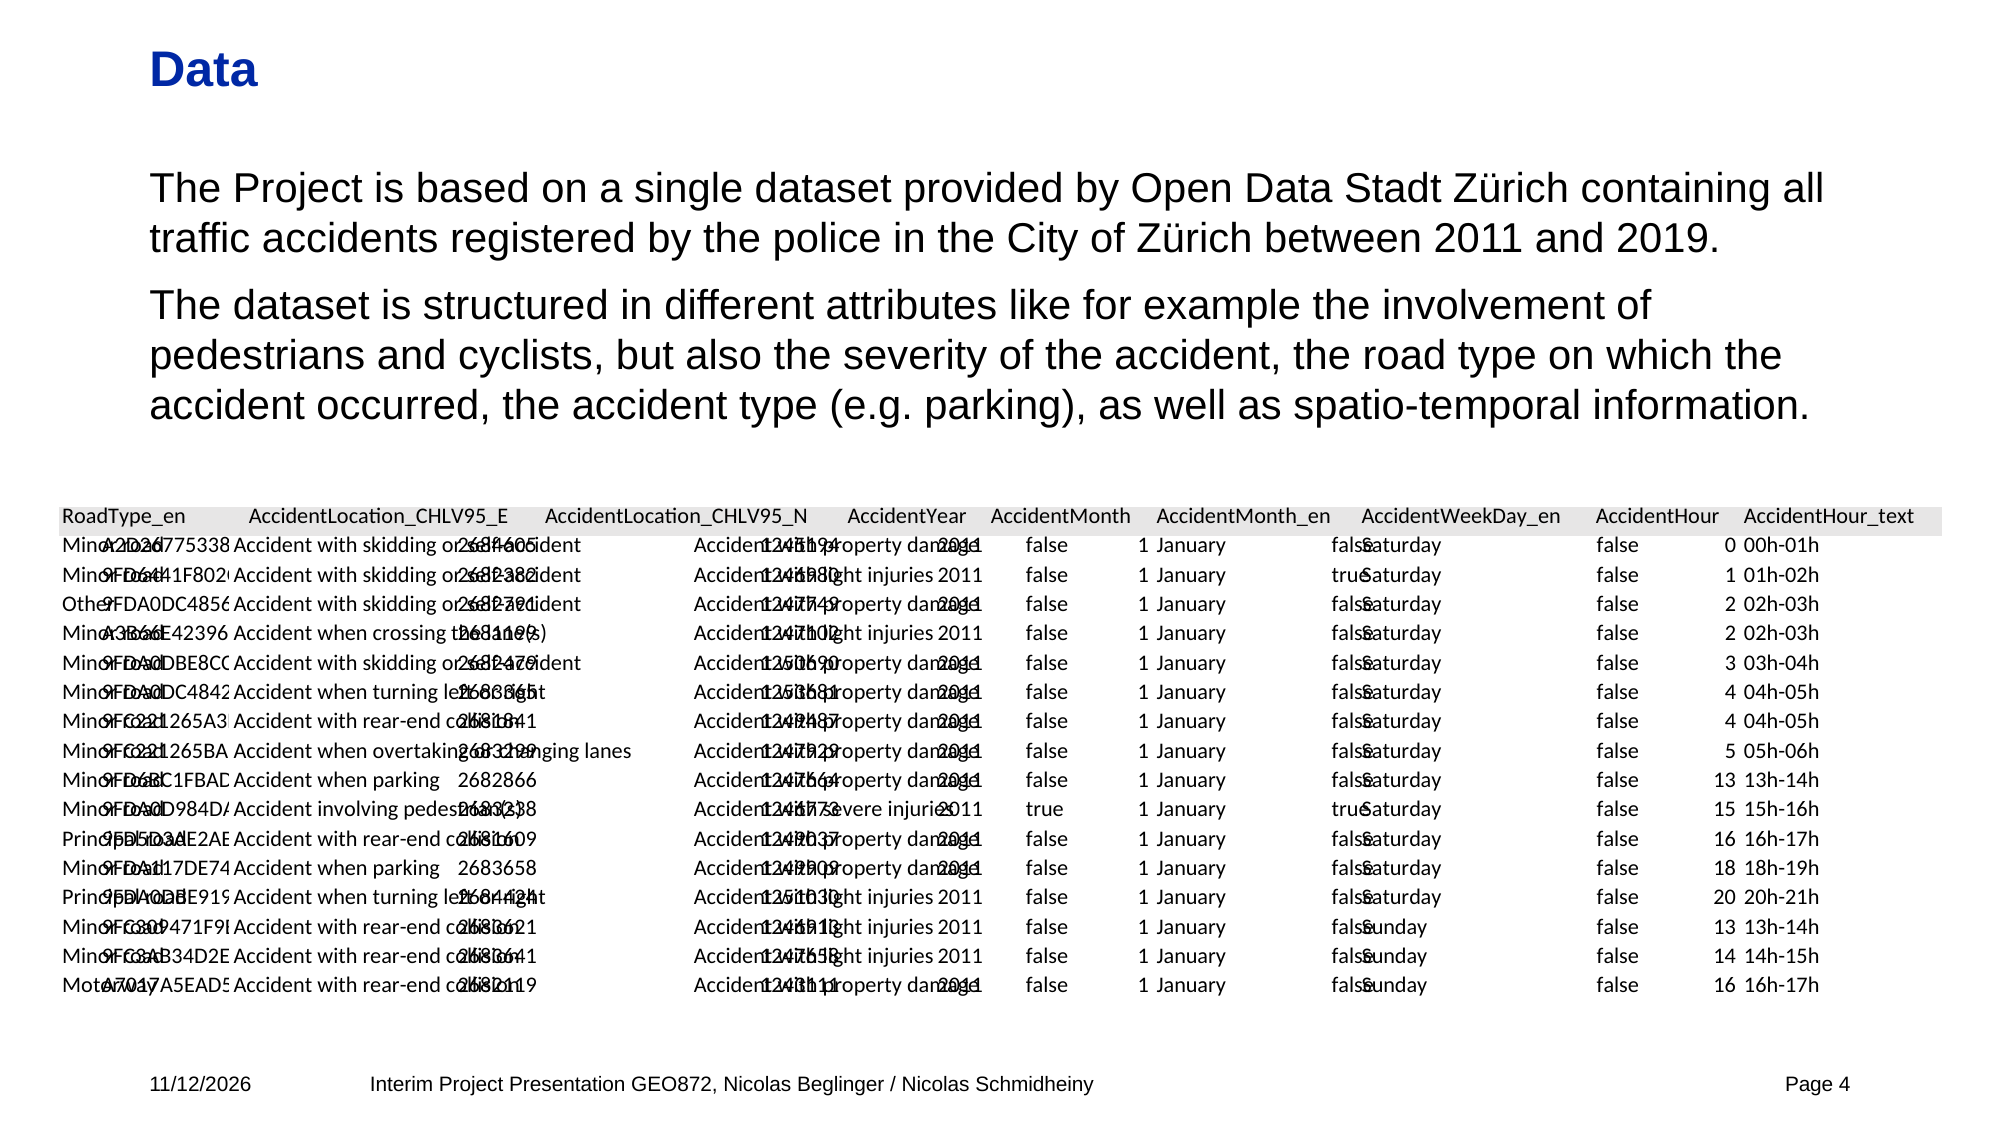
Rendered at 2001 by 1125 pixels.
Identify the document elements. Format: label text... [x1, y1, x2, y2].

picture [56, 504, 1944, 1006]
title Data [149, 31, 1851, 132]
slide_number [149, 1070, 354, 1106]
list The Project is based on a single dataset provided by Open Data Stadt Zürich containing all traffic accidents registered by the police in the City of Zürich between 2011 and 2019. The dataset is structured in different attributes like for example the involvement of pedestrians and cyclists, but also the severity of the accident, the road type on which the accident occurred, the accident type (e.g. parking), as well as spatio-temporal information. [149, 161, 1851, 503]
footer Interim Project Presentation GEO872, Nicolas Beglinger / Nicolas Schmidheiny [369, 1070, 1520, 1106]
slide_number Page 4 [1714, 1070, 1851, 1106]
